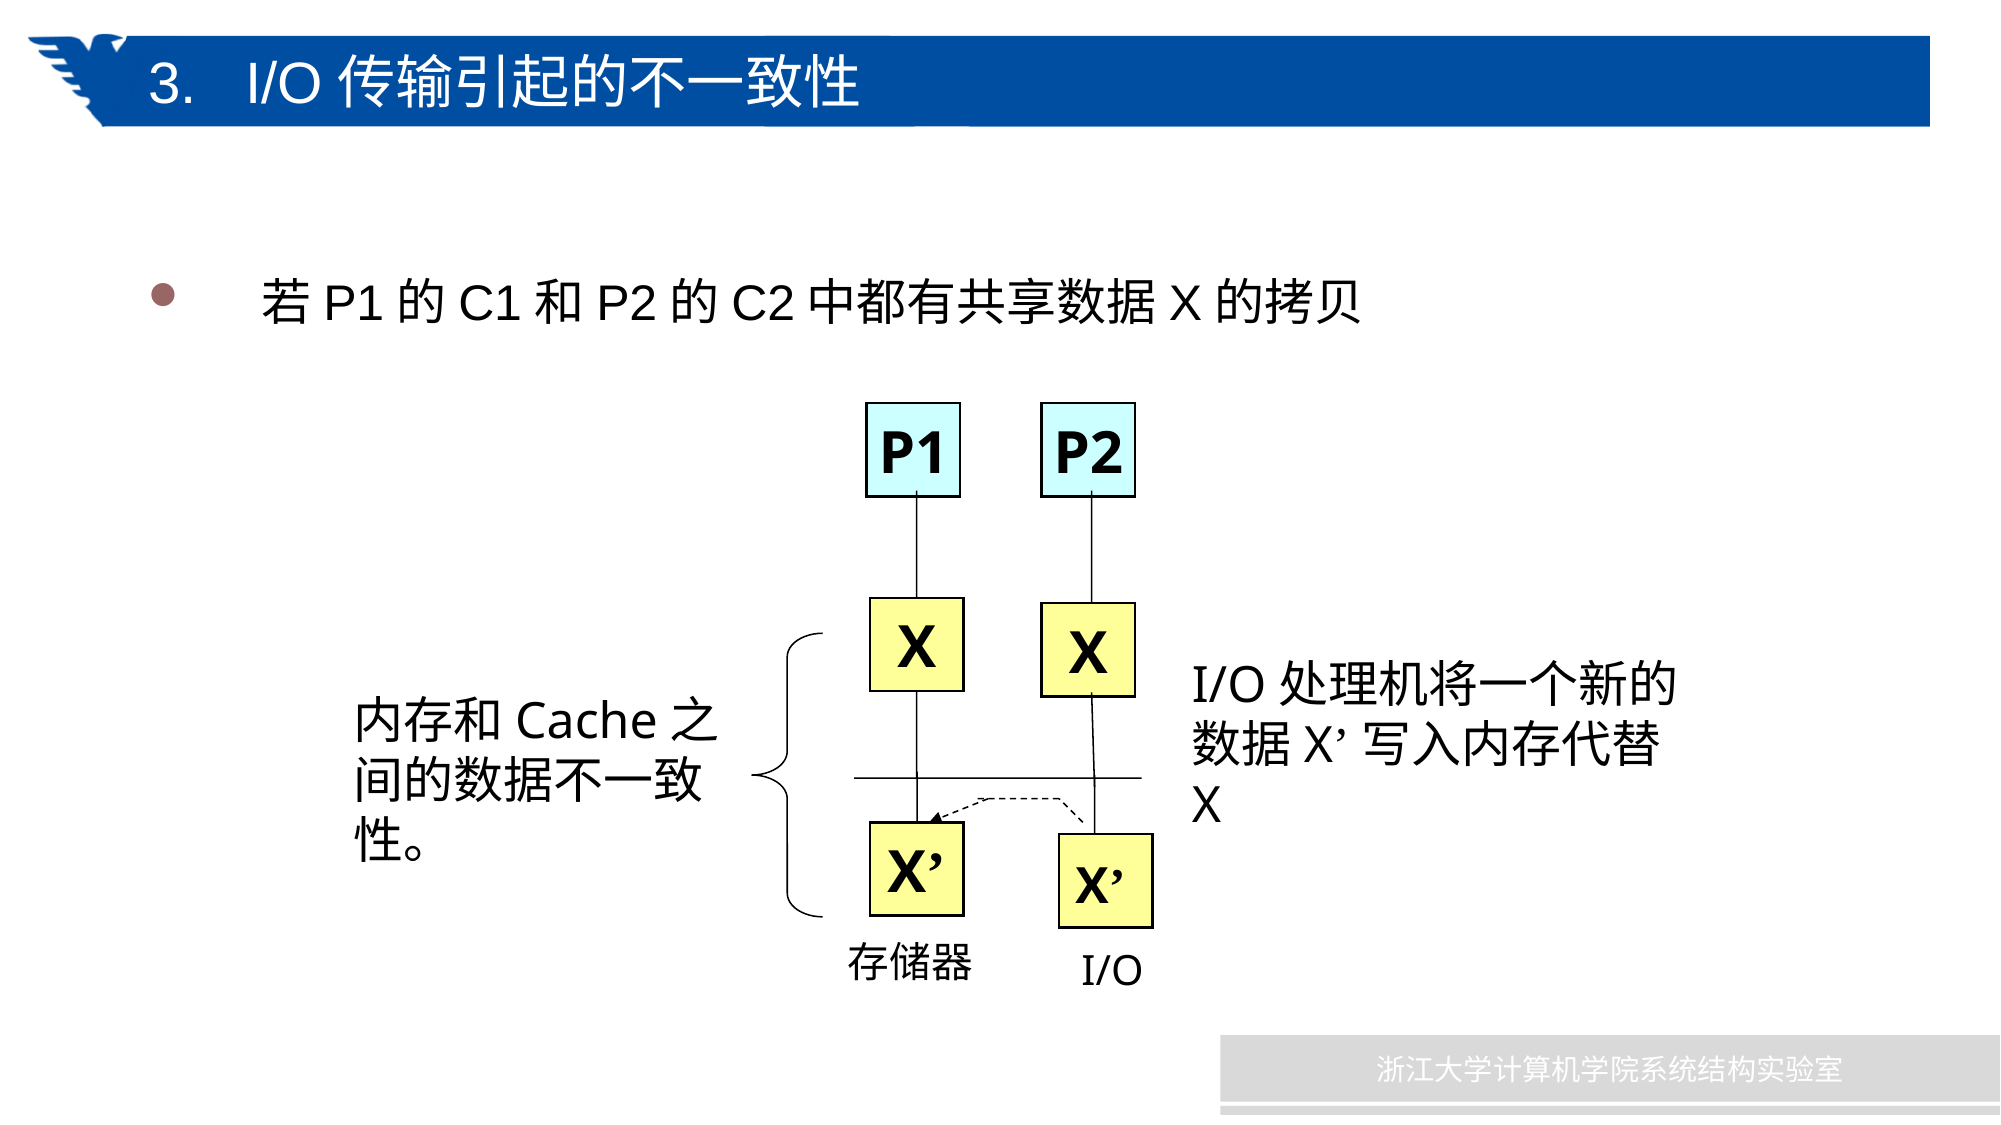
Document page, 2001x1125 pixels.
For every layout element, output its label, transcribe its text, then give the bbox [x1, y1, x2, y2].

picture [7, 19, 197, 127]
text_box X’ [870, 822, 964, 916]
text_box I/O [1066, 936, 1159, 1002]
text_box X [870, 597, 964, 692]
text_box 内存和Cache之间的数据不一致性。 [338, 680, 752, 876]
text_box P2 [1041, 403, 1135, 497]
text_box X’ [1060, 846, 1141, 921]
text_box [929, 811, 947, 822]
title 3. I/O传输引起的不一致性 [133, 37, 1796, 188]
text_box [1059, 834, 1153, 928]
text_box P1 [866, 403, 960, 497]
text_box [752, 633, 823, 917]
text_box 存储器 [833, 928, 989, 994]
text_box I/O处理机将一个新的数据X’写入内存代替X [1177, 645, 1709, 840]
text_box X [1041, 603, 1135, 697]
list 若P1的C1和P2的C2中都有共享数据X的拷贝 [133, 262, 1867, 988]
